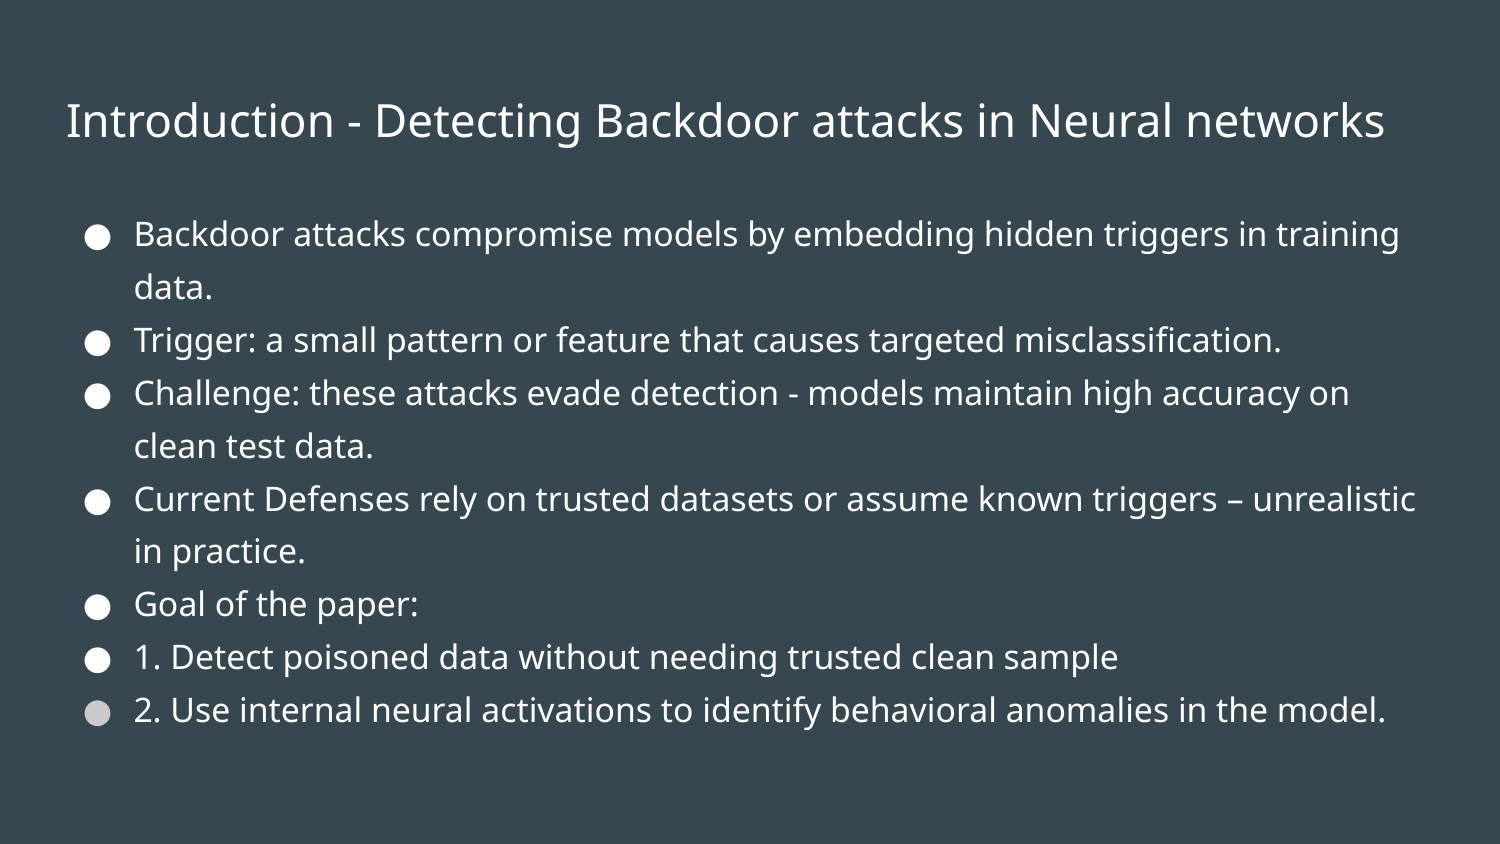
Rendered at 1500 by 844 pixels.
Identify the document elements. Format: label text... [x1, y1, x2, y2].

title Introduction - Detecting Backdoor attacks in Neural networks [51, 72, 1449, 167]
list Backdoor attacks compromise models by embedding hidden triggers in training data. Trigger: a small pattern or feature that causes targeted misclassification. Challenge: these attacks evade detection - models maintain high accuracy on clean test data. Current Defenses rely on trusted datasets or assume known triggers – unrealistic in practice. Goal of the paper: 1. Detect poisoned data without needing trusted clean sample 2. Use internal neural activations to identify behavioral anomalies in the model. [51, 189, 1449, 750]
